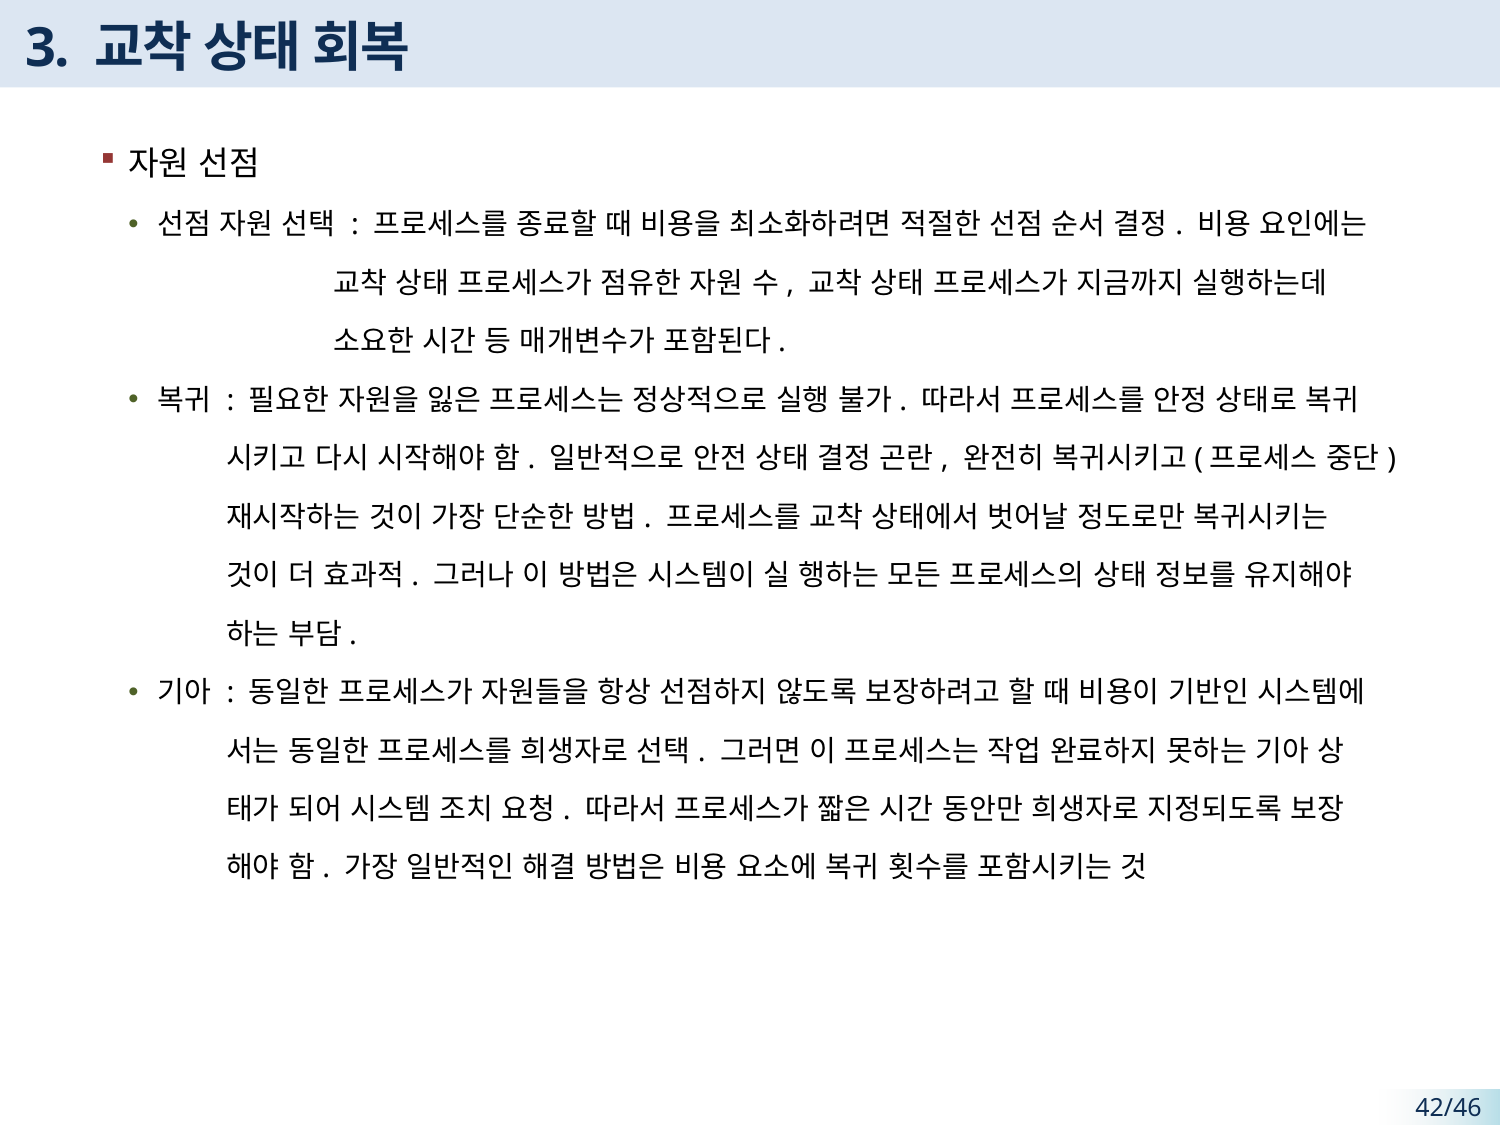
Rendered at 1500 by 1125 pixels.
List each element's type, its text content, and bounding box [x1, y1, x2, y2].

title 3. 교착 상태 회복 [10, 5, 1467, 84]
list 자원 선점 선점 자원 선택 : 프로세스를 종료할 때 비용을 최소화하려면 적절한 선점 순서 결정. 비용 요인에는 교착 상태 프로세스가 점유한 자원 수, 교착 상태 프로세스가 지금까지 실행하는데 소요한 시간 등 매개변수가 포함된다. 복귀 : 필요한 자원을 잃은 프로세스는 정상적으로 실행 불가. 따라서 프로세스를 안정 상태로 복귀 시키고 다시 시작해야 함. 일반적으로 안전 상태 결정 곤란, 완전히 복귀시키고(프로세스 중단) 재시작하는 것이 가장 단순한 방법. 프로세스를 교착 상태에서 벗어날 정도로만 복귀시키는 것이 더 효과적. 그러나 이 방법은 시스템이 실 행하는 모든 프로세스의 상태 정보를 유지해야 하는 부담. 기아 : 동일한 프로세스가 자원들을 항상 선점하지 않도록 보장하려고 할 때 비용이 기반인 시스템에 서는 동일한 프로세스를 희생자로 선택. 그러면 이 프로세스는 작업 완료하지 못하는 기아 상 태가 되어 시스템 조치 요청. 따라서 프로세스가 짧은 시간 동안만 희생자로 지정되도록 보장 해야 함. 가장 일반적인 해결 방법은 비용 요소에 복귀 횟수를 포함시키는 것 [10, 126, 1481, 1057]
